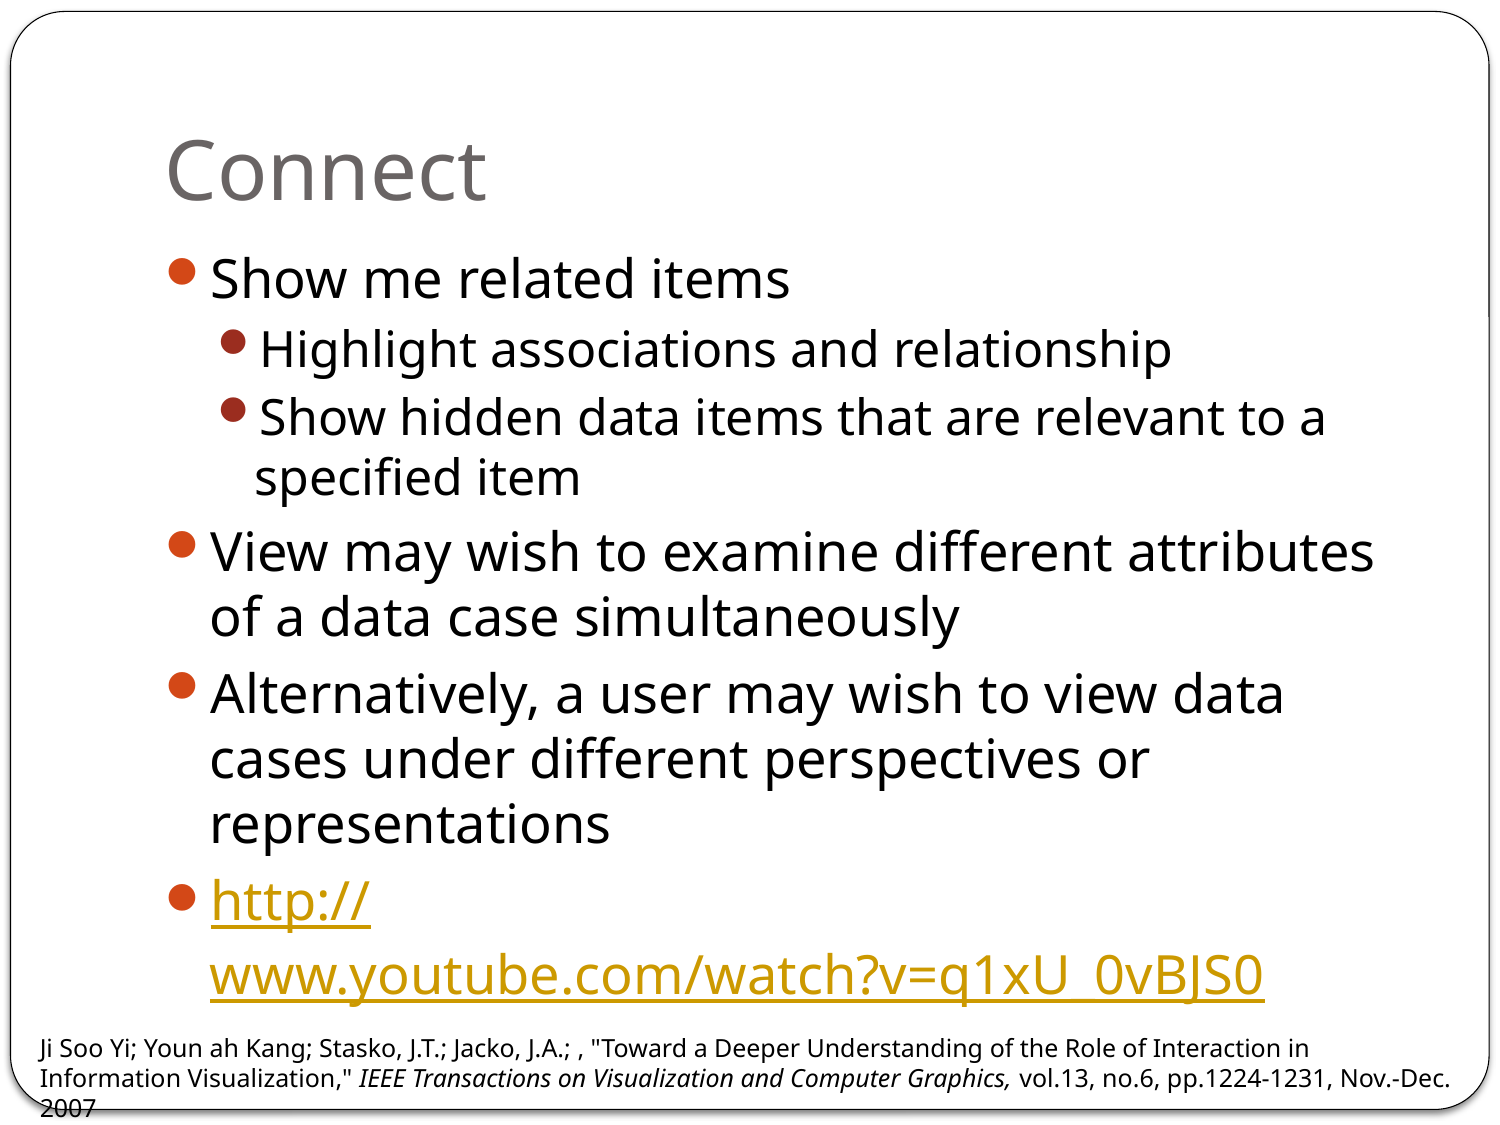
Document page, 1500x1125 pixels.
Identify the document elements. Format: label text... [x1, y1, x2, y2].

title Connect [150, 45, 1425, 233]
list Show me related items Highlight associations and relationship Show hidden data items that are relevant to a specified item View may wish to examine different attributes of a data case simultaneously Alternatively, a user may wish to view data cases under different perspectives or representations http://www.youtube.com/watch?v=q1xU_0vBJS0 [150, 237, 1425, 988]
text_box Ji Soo Yi; Youn ah Kang; Stasko, J.T.; Jacko, J.A.; , "Toward a Deeper Understanding of the Role of Interaction in Information Visualization," IEEE Transactions on Visualization and Computer Graphics, vol.13, no.6, pp.1224-1231, Nov.-Dec. 2007 [0, 1025, 1475, 1125]
